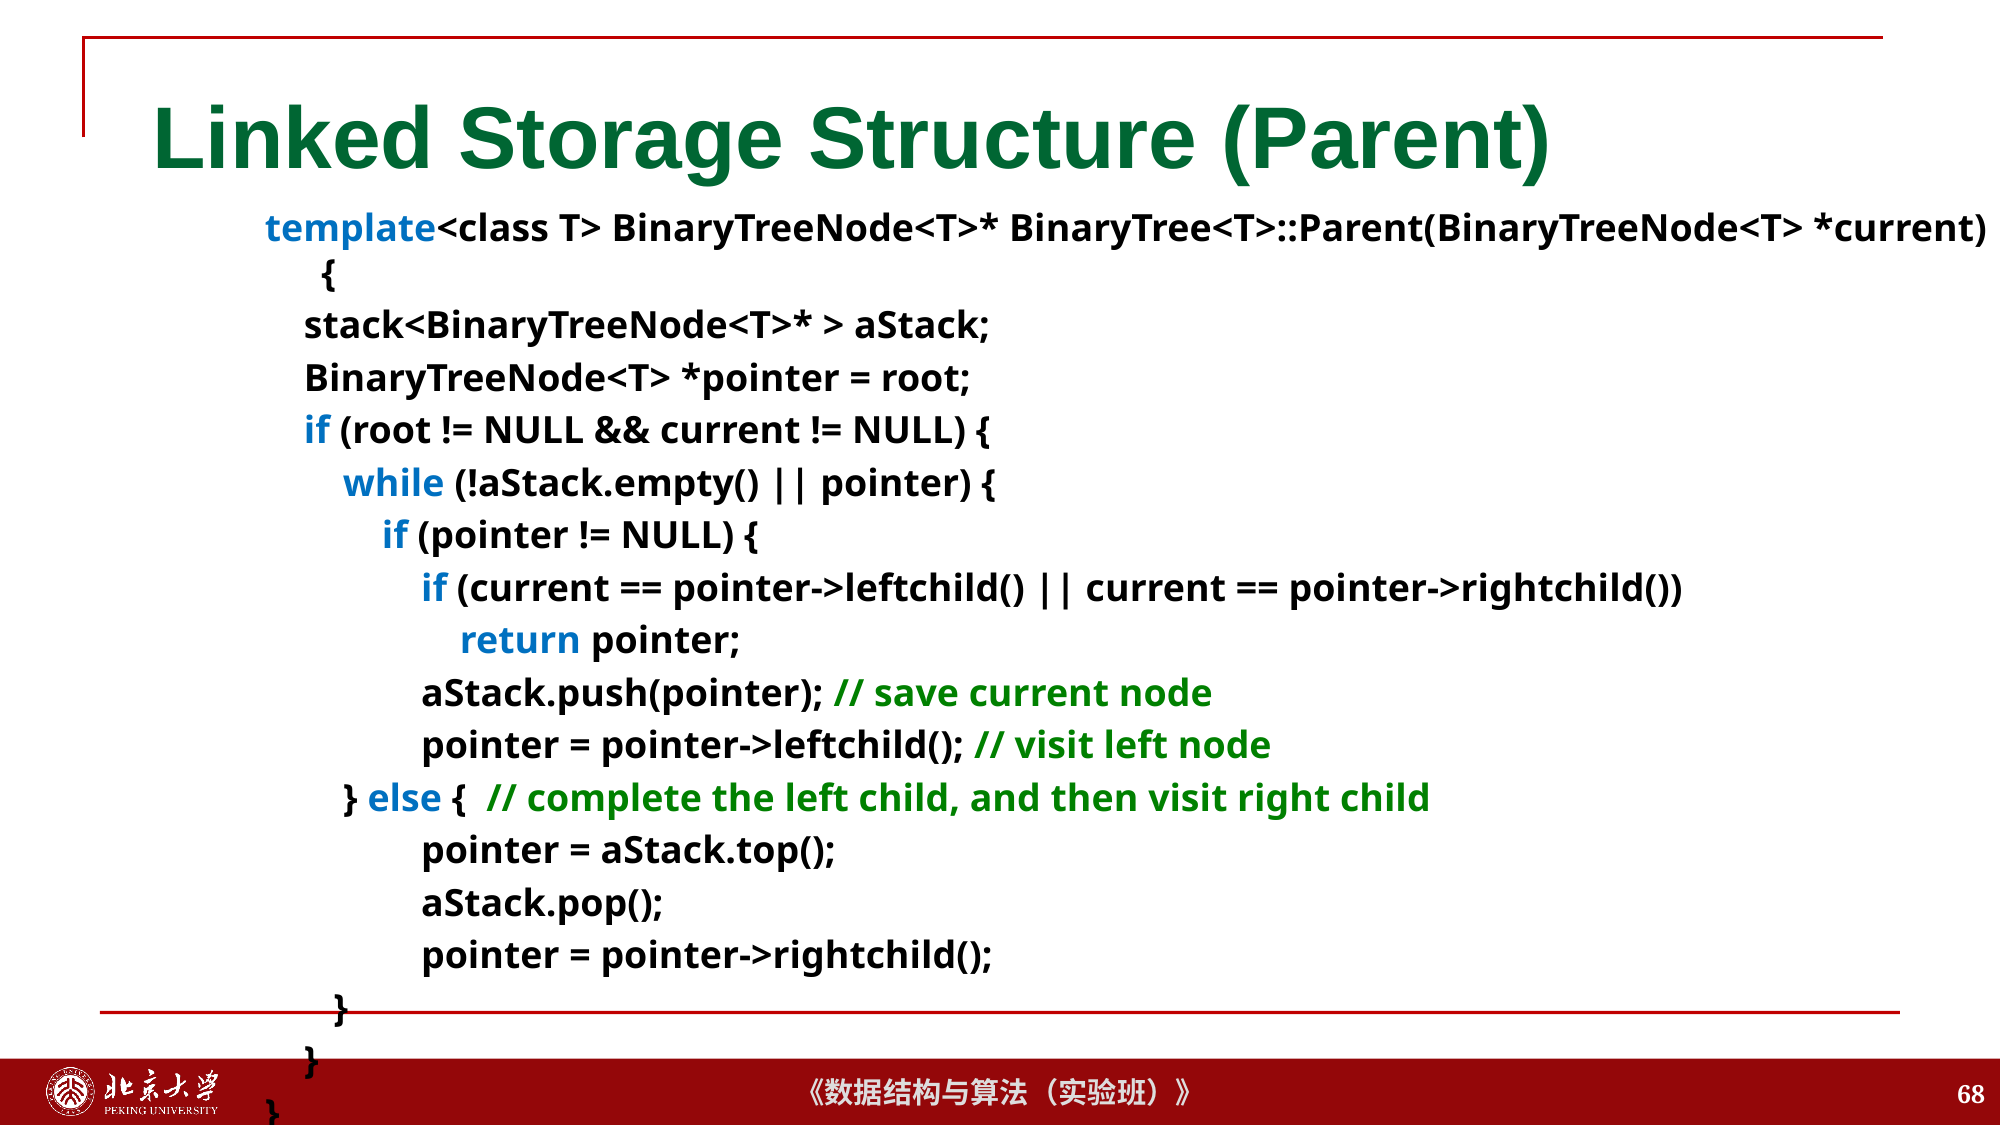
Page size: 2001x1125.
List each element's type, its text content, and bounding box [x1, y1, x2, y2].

list template<class T> BinaryTreeNode<T>* BinaryTree<T>::Parent(BinaryTreeNode<T> *current) { stack<BinaryTreeNode<T>* > aStack; BinaryTreeNode<T> *pointer = root; if (root != NULL && current != NULL) { while (!aStack.empty() || pointer) { if (pointer != NULL) { if (current == pointer->leftchild() || current == pointer->rightchild()) return pointer; aStack.push(pointer); // save current node pointer = pointer->leftchild(); // visit left node } else { // complete the left child, and then visit right child pointer = aStack.top(); aStack.pop(); pointer = pointer->rightchild(); } } } [249, 196, 2000, 1103]
title Linked Storage Structure (Parent) [137, 59, 1863, 209]
picture [46, 1067, 218, 1116]
slide_number 68 [1550, 1065, 2000, 1125]
